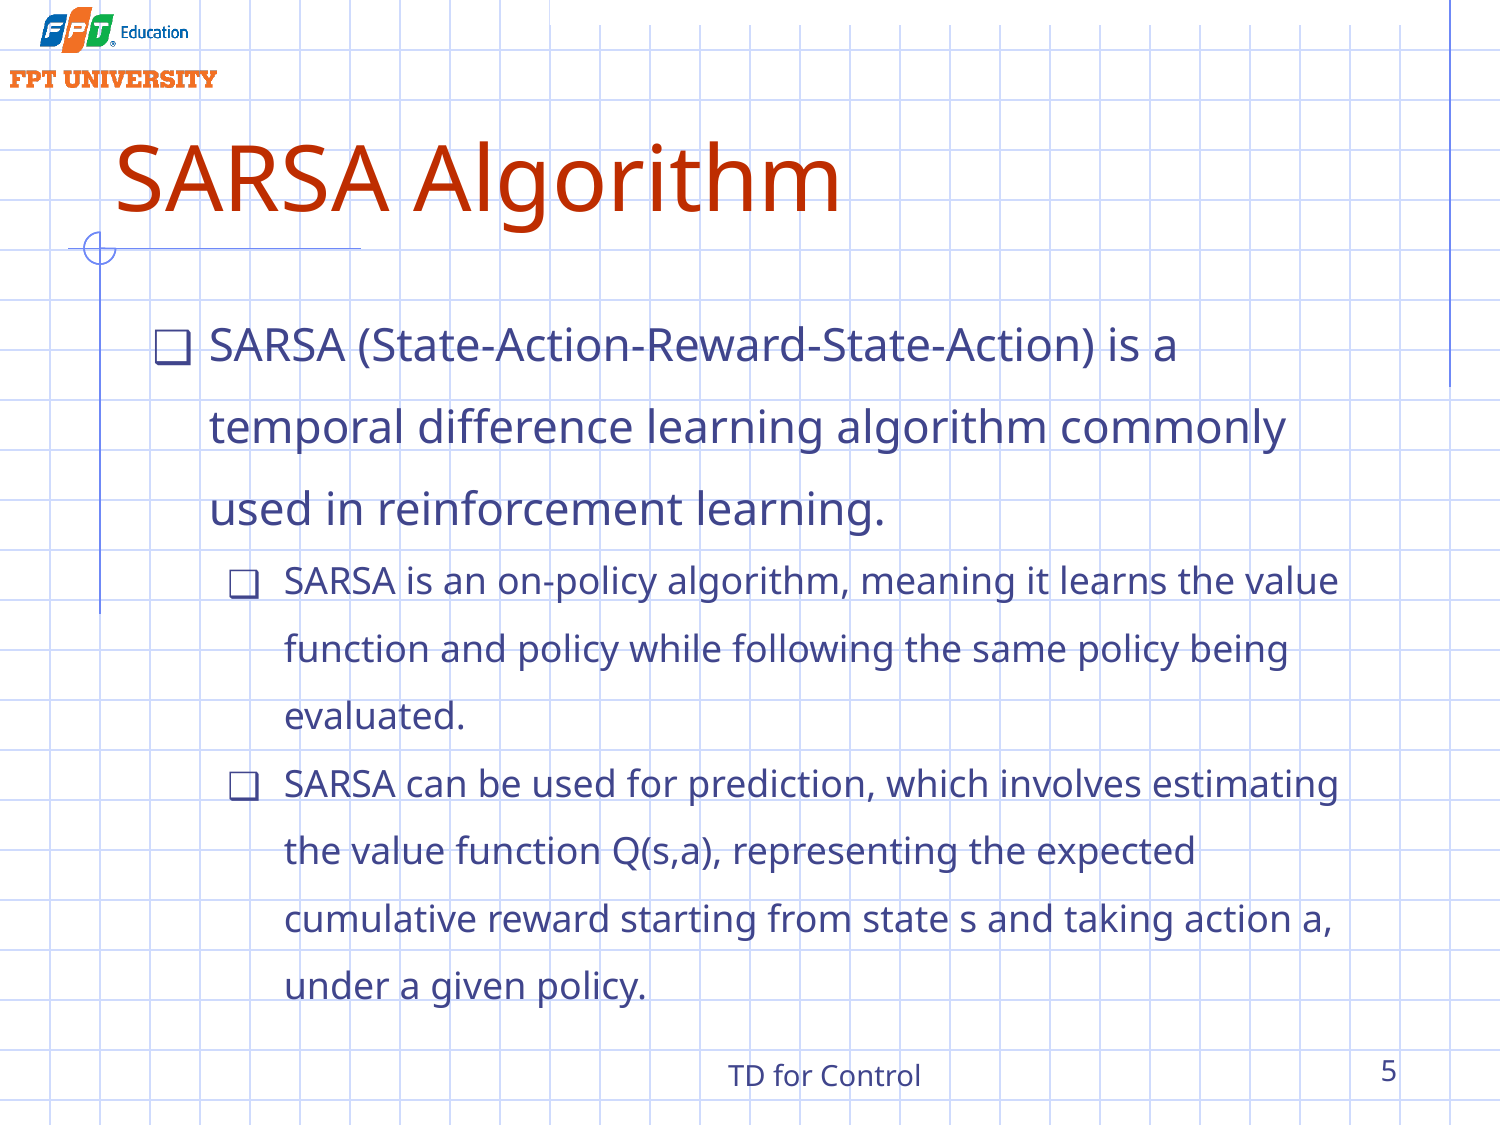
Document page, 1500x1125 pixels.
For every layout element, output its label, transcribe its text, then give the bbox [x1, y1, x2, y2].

picture [10, 6, 217, 88]
text_box 5 [1099, 1024, 1413, 1100]
title SARSA Algorithm [99, 50, 1375, 238]
list SARSA (State-Action-Reward-State-Action) is a temporal difference learning algorithm commonly used in reinforcement learning. SARSA is an on-policy algorithm, meaning it learns the value function and policy while following the same policy being evaluated. SARSA can be used for prediction, which involves estimating the value function Q(s,a), representing the expected cumulative reward starting from state s and taking action a, under a given policy. [137, 280, 1400, 988]
text_box TD for Control [587, 1024, 1063, 1100]
